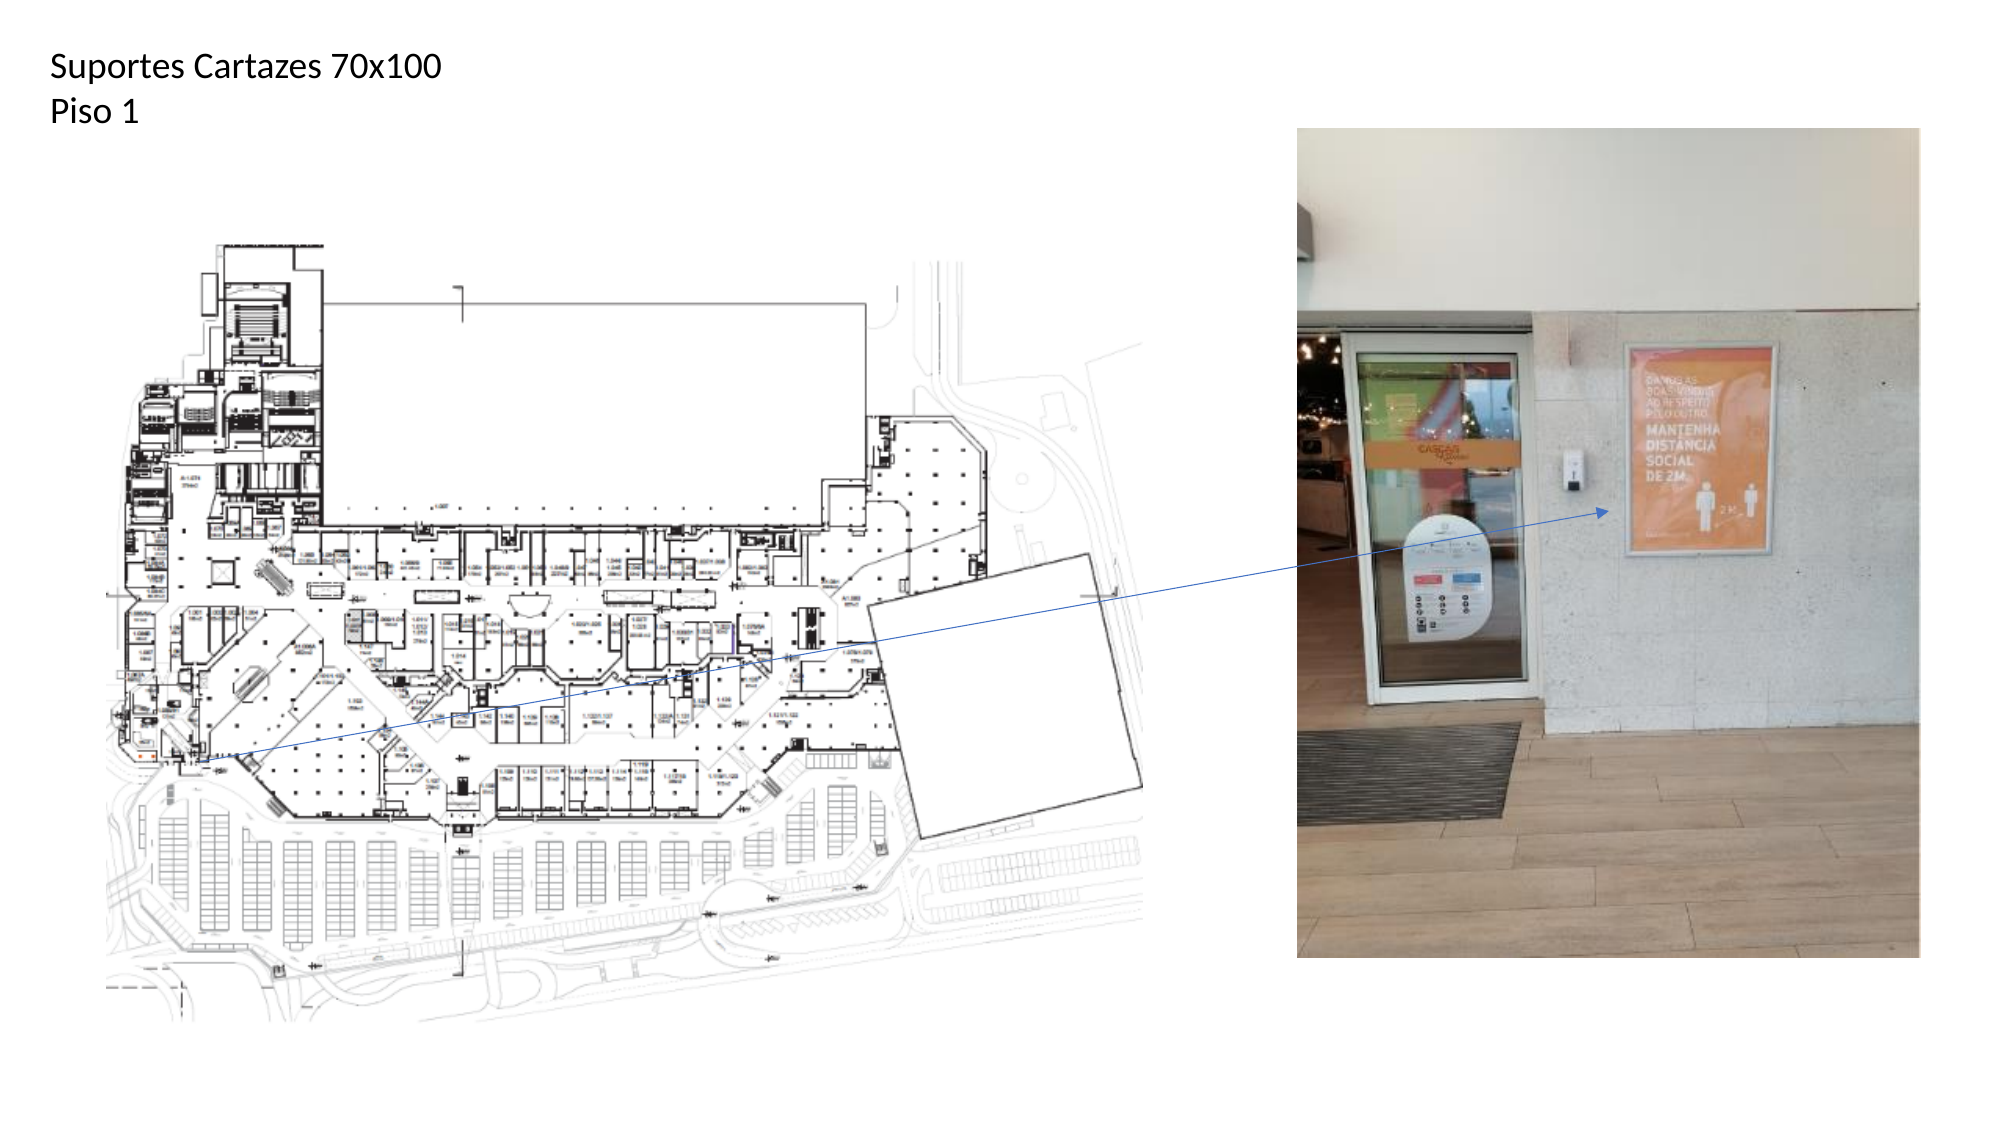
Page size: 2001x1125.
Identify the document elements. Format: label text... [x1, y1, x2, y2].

text_box Suportes Cartazes 70x100 Piso 1 [35, 33, 1948, 138]
picture [1296, 128, 1921, 958]
picture [106, 226, 1143, 1033]
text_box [199, 511, 1609, 762]
